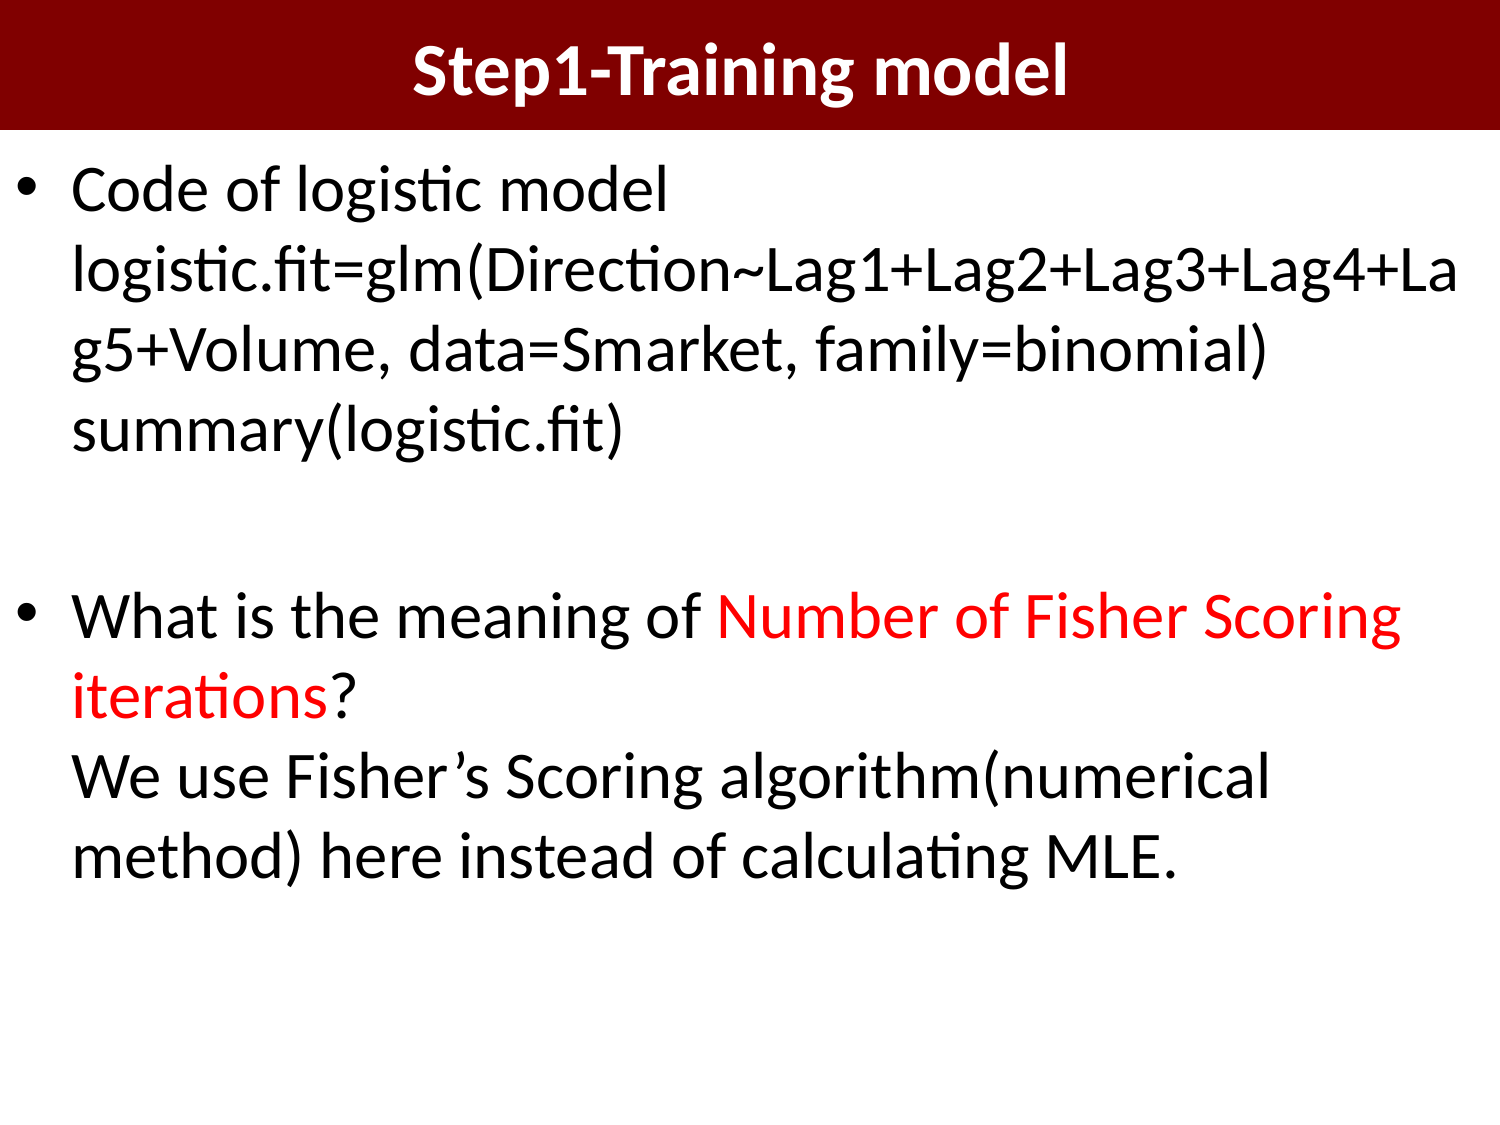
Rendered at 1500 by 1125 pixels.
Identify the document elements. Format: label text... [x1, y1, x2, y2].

list Code of logistic model logistic.fit=glm(Direction~Lag1+Lag2+Lag3+Lag4+Lag5+Volume, data=Smarket, family=binomial) summary(logistic.fit) What is the meaning of Number of Fisher Scoring iterations? We use Fisher’s Scoring algorithm(numerical method) here instead of calculating MLE. [0, 137, 1500, 1005]
title Step1-Training model [0, 0, 1500, 130]
